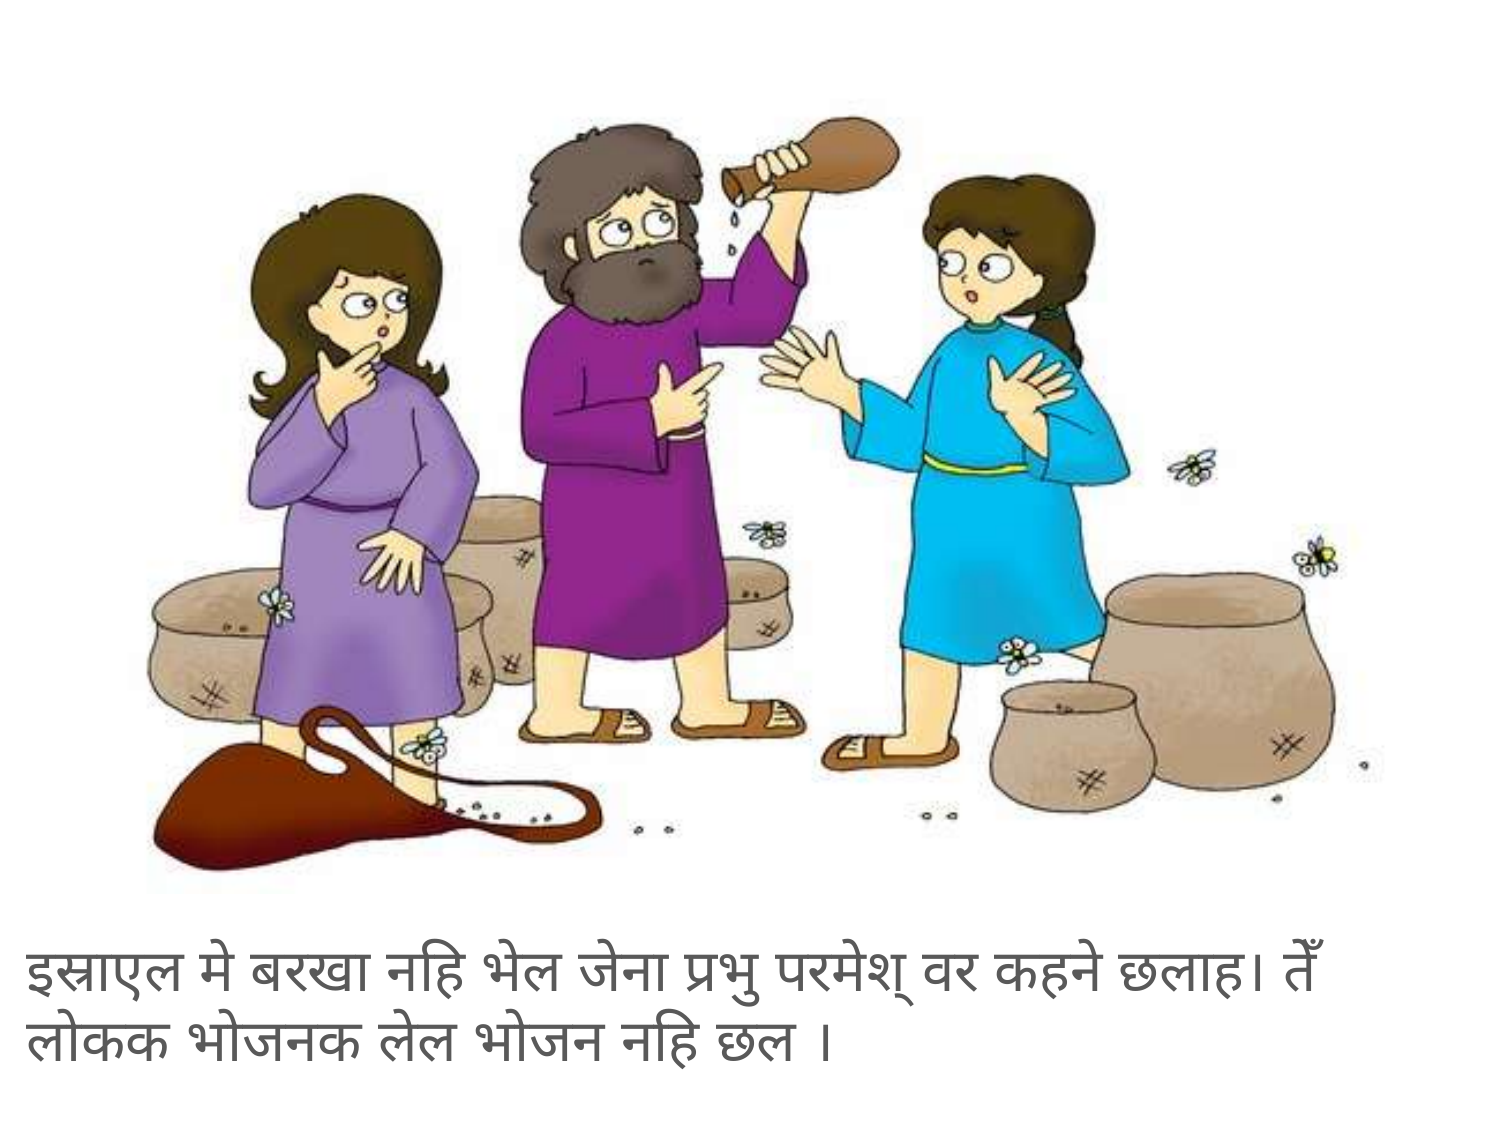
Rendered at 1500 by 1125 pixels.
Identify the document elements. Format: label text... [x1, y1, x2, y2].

text_box इस्राएल मे बरखा नहि भेल जेना प्रभु परमेश् वर कहने छलाह। तेँ लोकक भोजनक लेल भोजन नहि छल । [11, 925, 1483, 1081]
picture [0, 6, 1500, 894]
